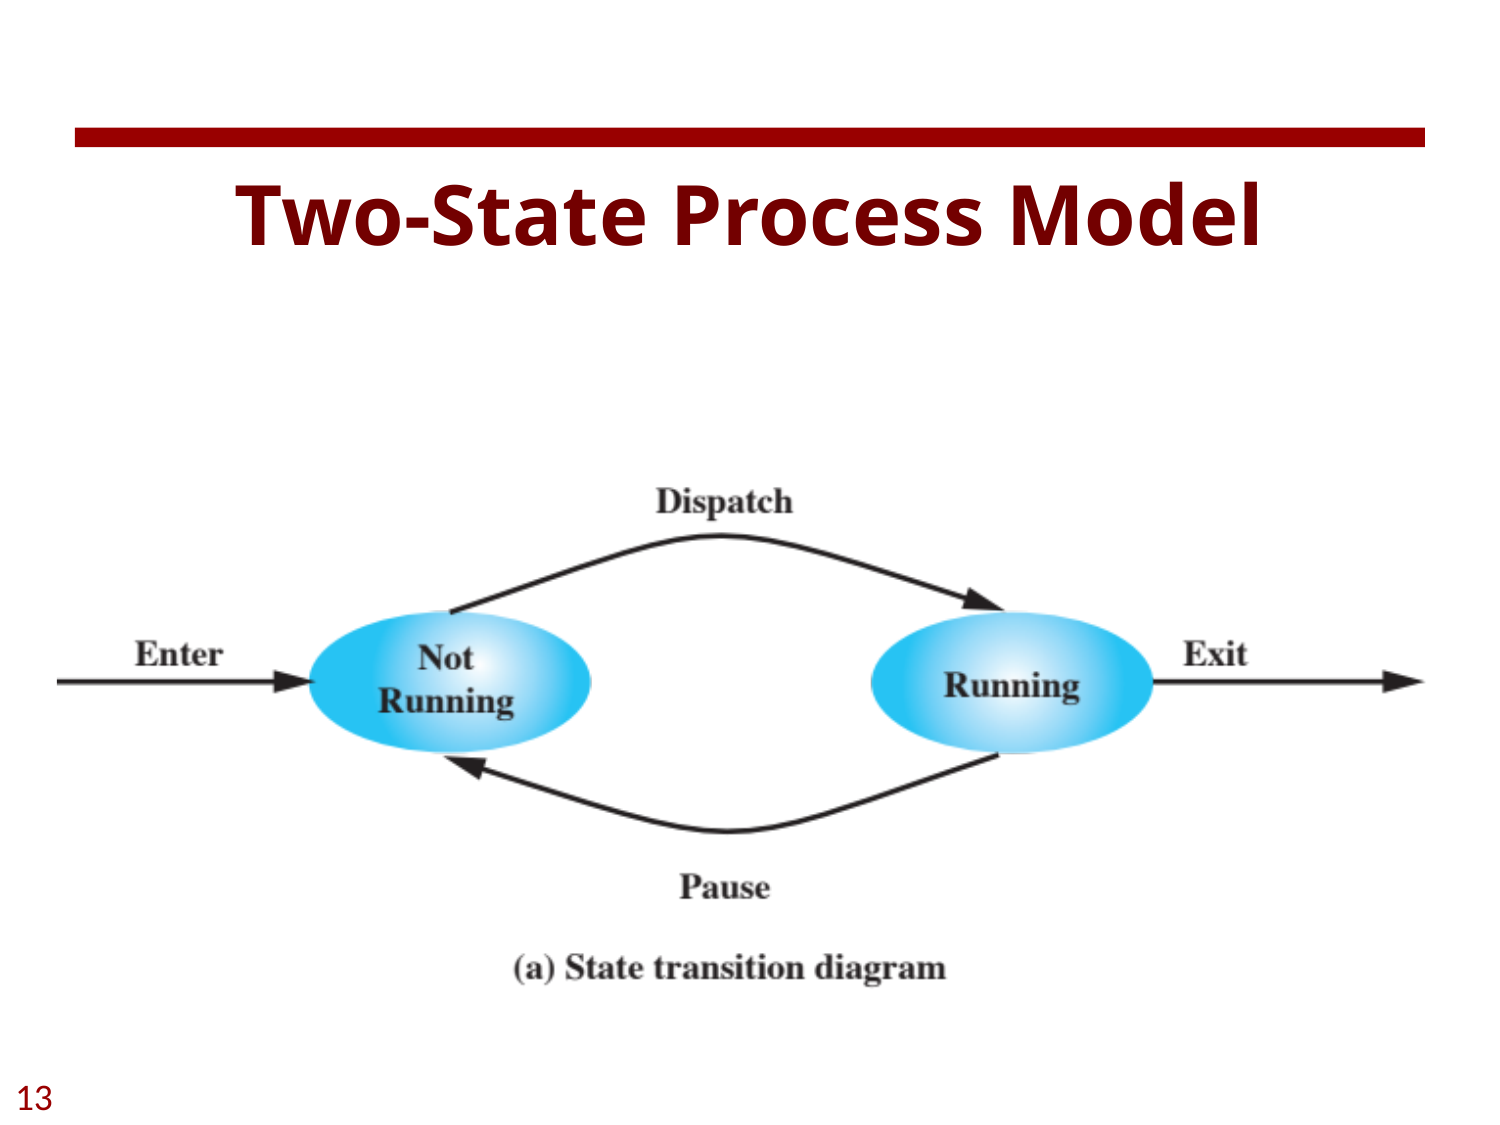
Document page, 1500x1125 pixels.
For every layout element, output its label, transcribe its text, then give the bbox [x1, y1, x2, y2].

slide_number 13 [0, 1065, 75, 1125]
picture [56, 436, 1500, 1020]
title Two-State Process Model [108, 74, 1392, 263]
